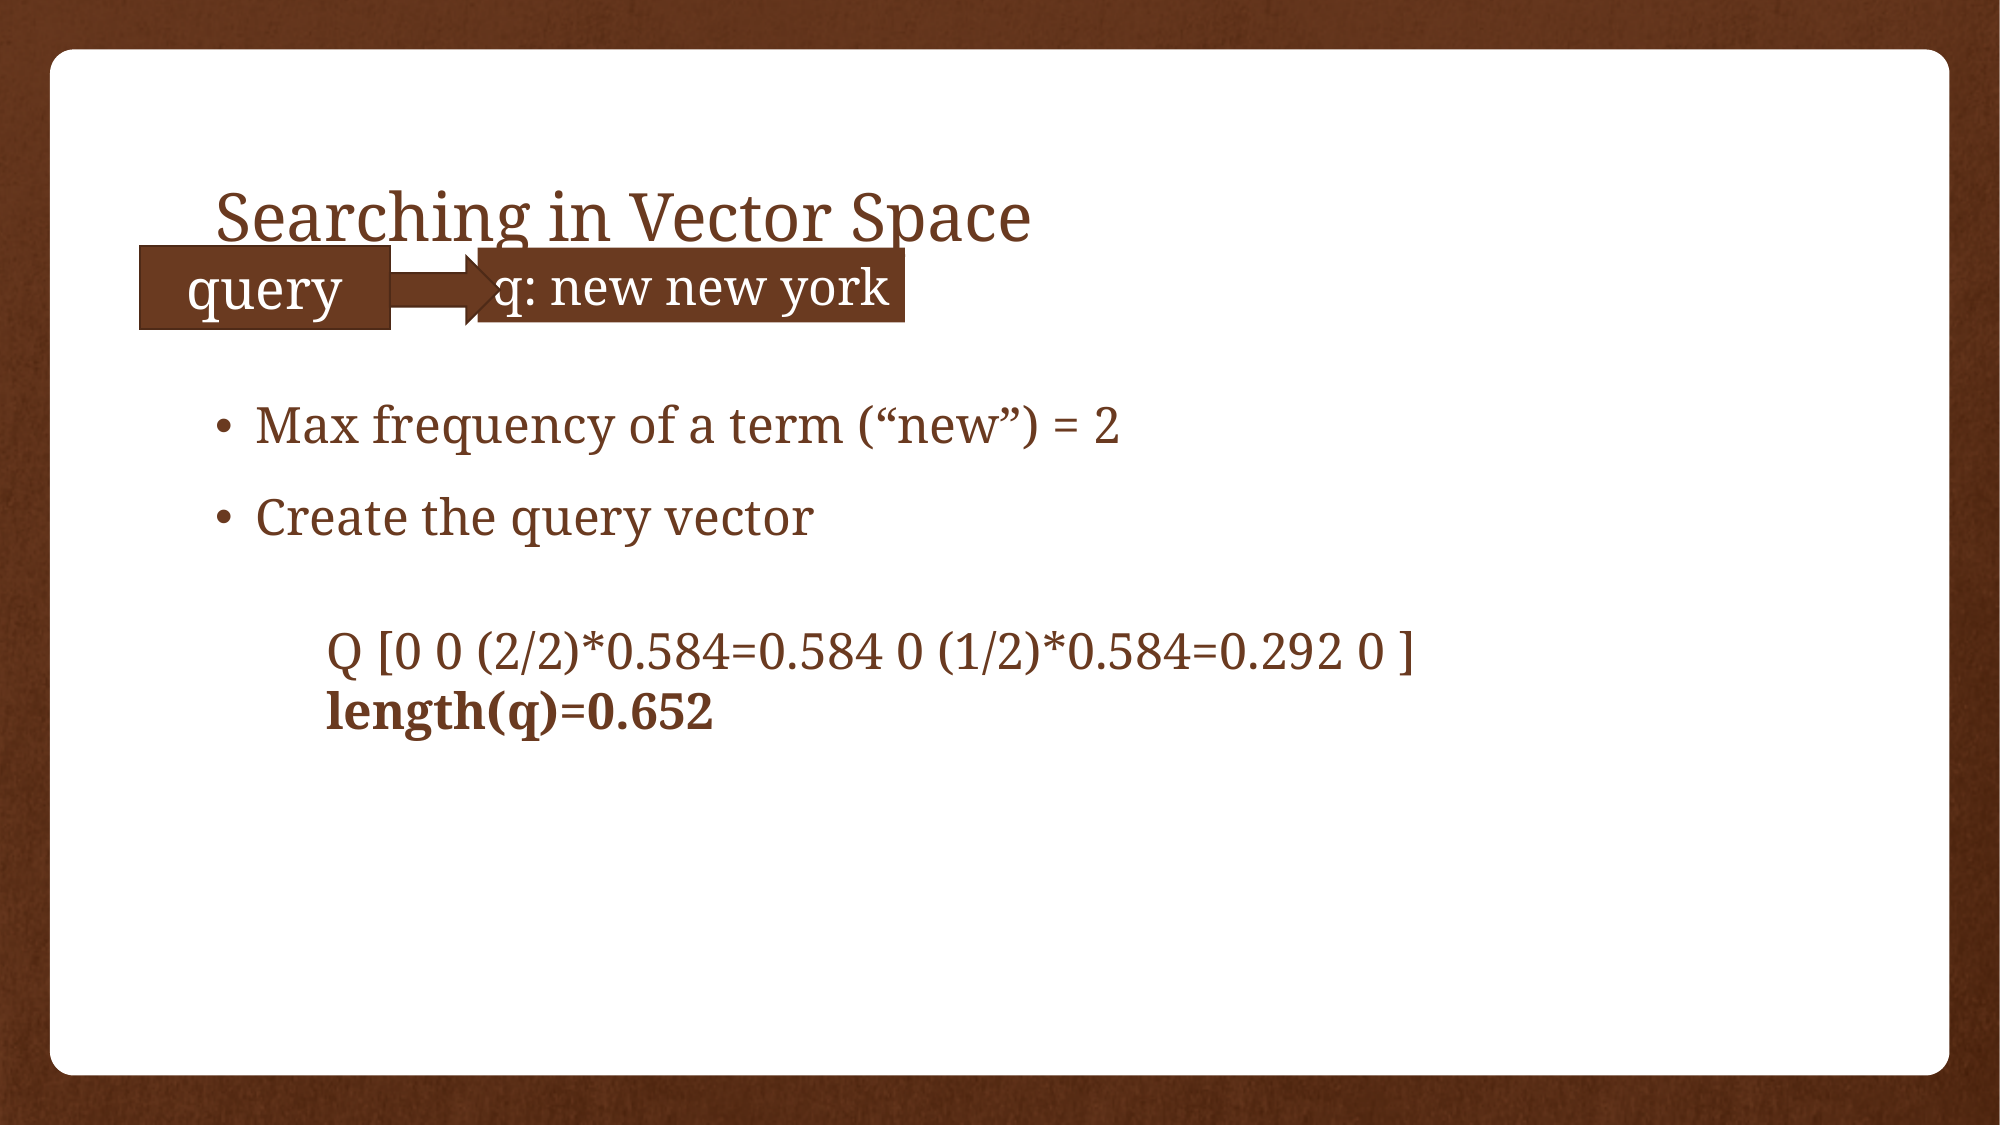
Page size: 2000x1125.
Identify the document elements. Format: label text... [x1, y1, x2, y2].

text_box [388, 254, 502, 326]
title Searching in Vector Space [199, 70, 1800, 263]
text_box Q [0 0 (2/2)*0.584=0.584 0 (1/2)*0.584=0.292 0 ] length(q)=0.652 [311, 612, 1688, 748]
text_box q: new new york [477, 247, 905, 323]
text_box query [139, 245, 391, 330]
list Max frequency of a term (“new”) = 2 Create the query vector [199, 295, 1800, 996]
